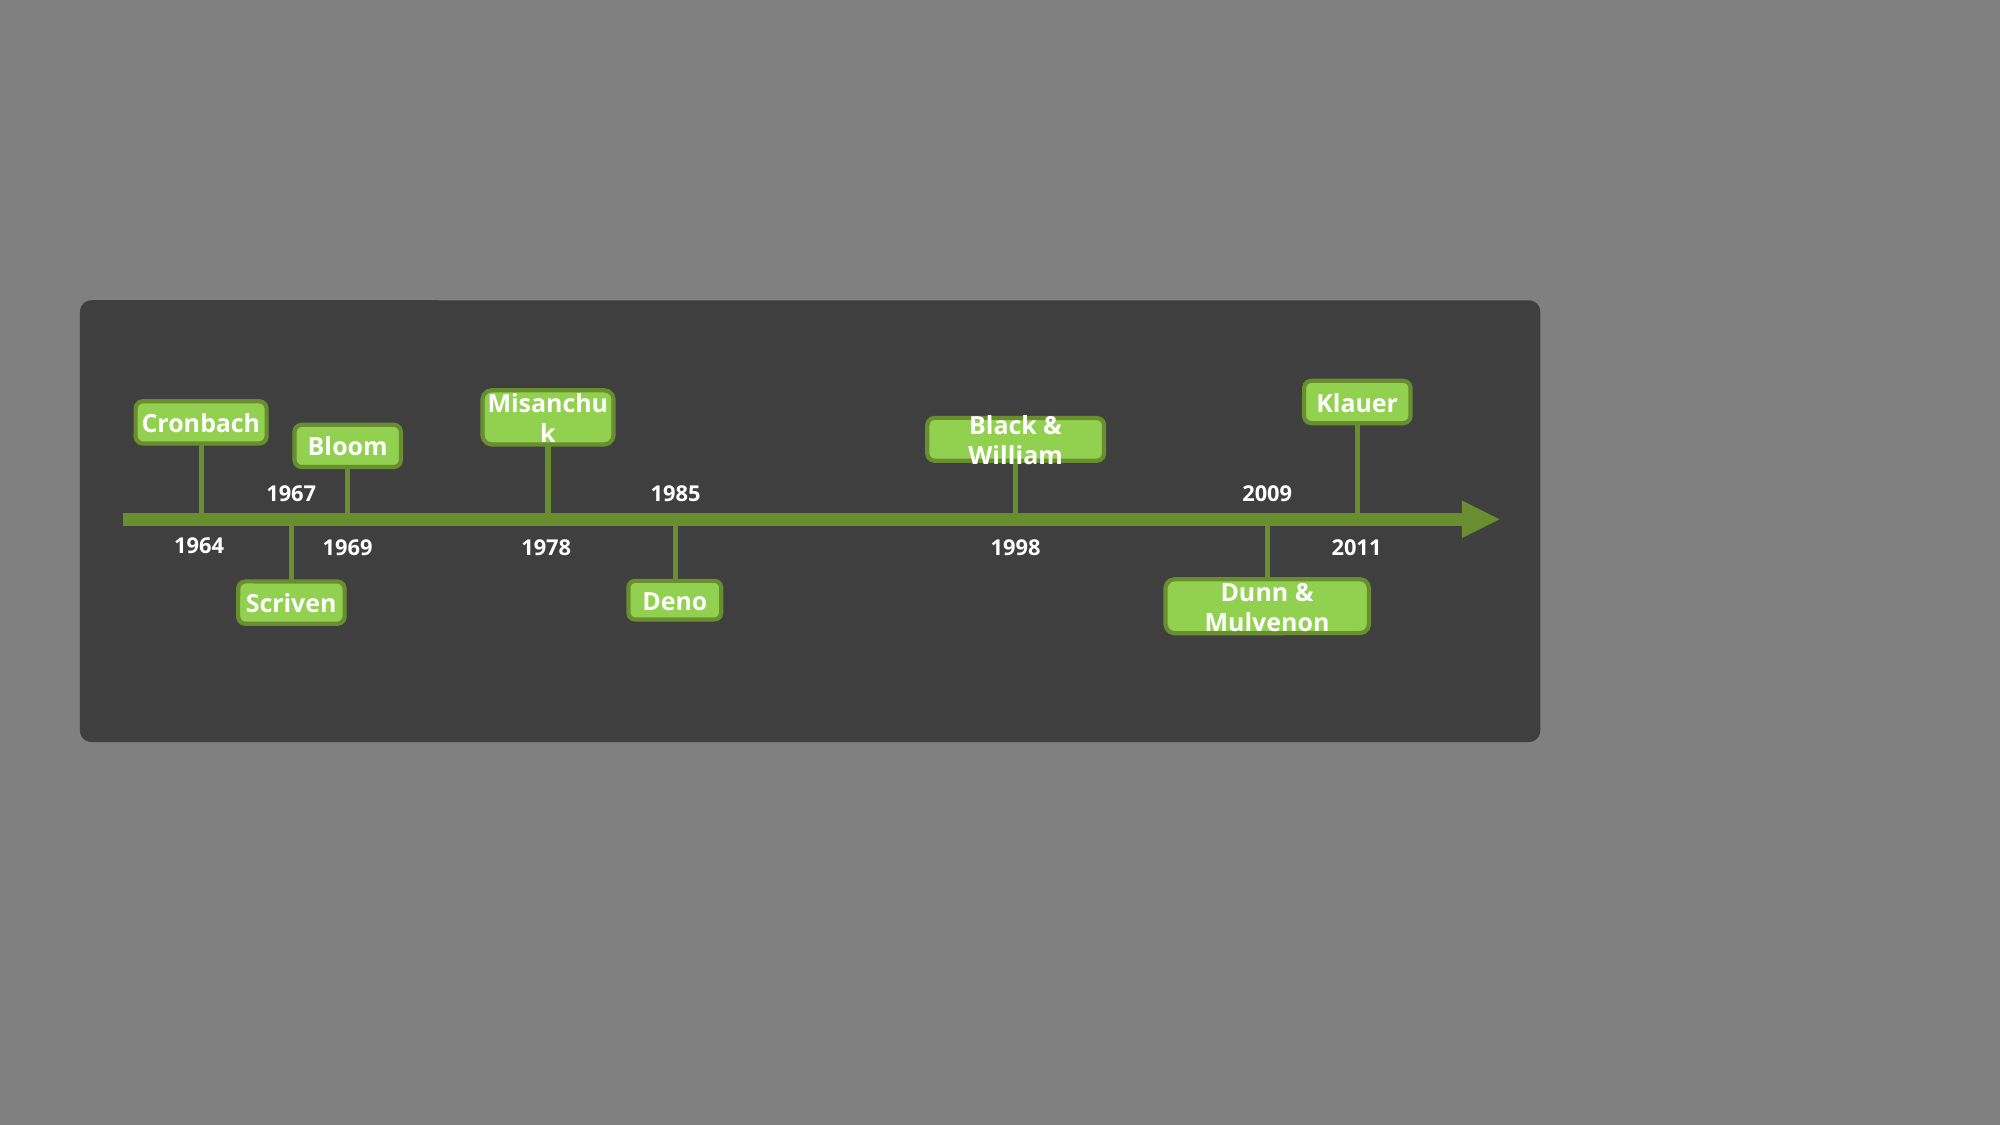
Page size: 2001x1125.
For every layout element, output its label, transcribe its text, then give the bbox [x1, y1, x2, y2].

text_box 1978 [503, 533, 590, 560]
text_box 1969 [304, 533, 391, 560]
text_box Bloom [292, 422, 404, 470]
text_box [79, 300, 1541, 743]
text_box Black & William [925, 415, 1107, 463]
text_box 2009 [1224, 479, 1311, 506]
text_box 2011 [1313, 533, 1400, 560]
text_box 1985 [632, 479, 719, 506]
text_box Cronbach [133, 399, 269, 446]
text_box Misanchuk [480, 388, 616, 447]
text_box 1998 [972, 533, 1059, 560]
text_box 1967 [248, 479, 335, 506]
text_box Klauer [1301, 378, 1413, 426]
text_box Scriven [236, 579, 347, 626]
text_box Deno [626, 578, 724, 622]
text_box 1964 [156, 531, 243, 559]
text_box Dunn & Mulvenon [1163, 577, 1372, 636]
